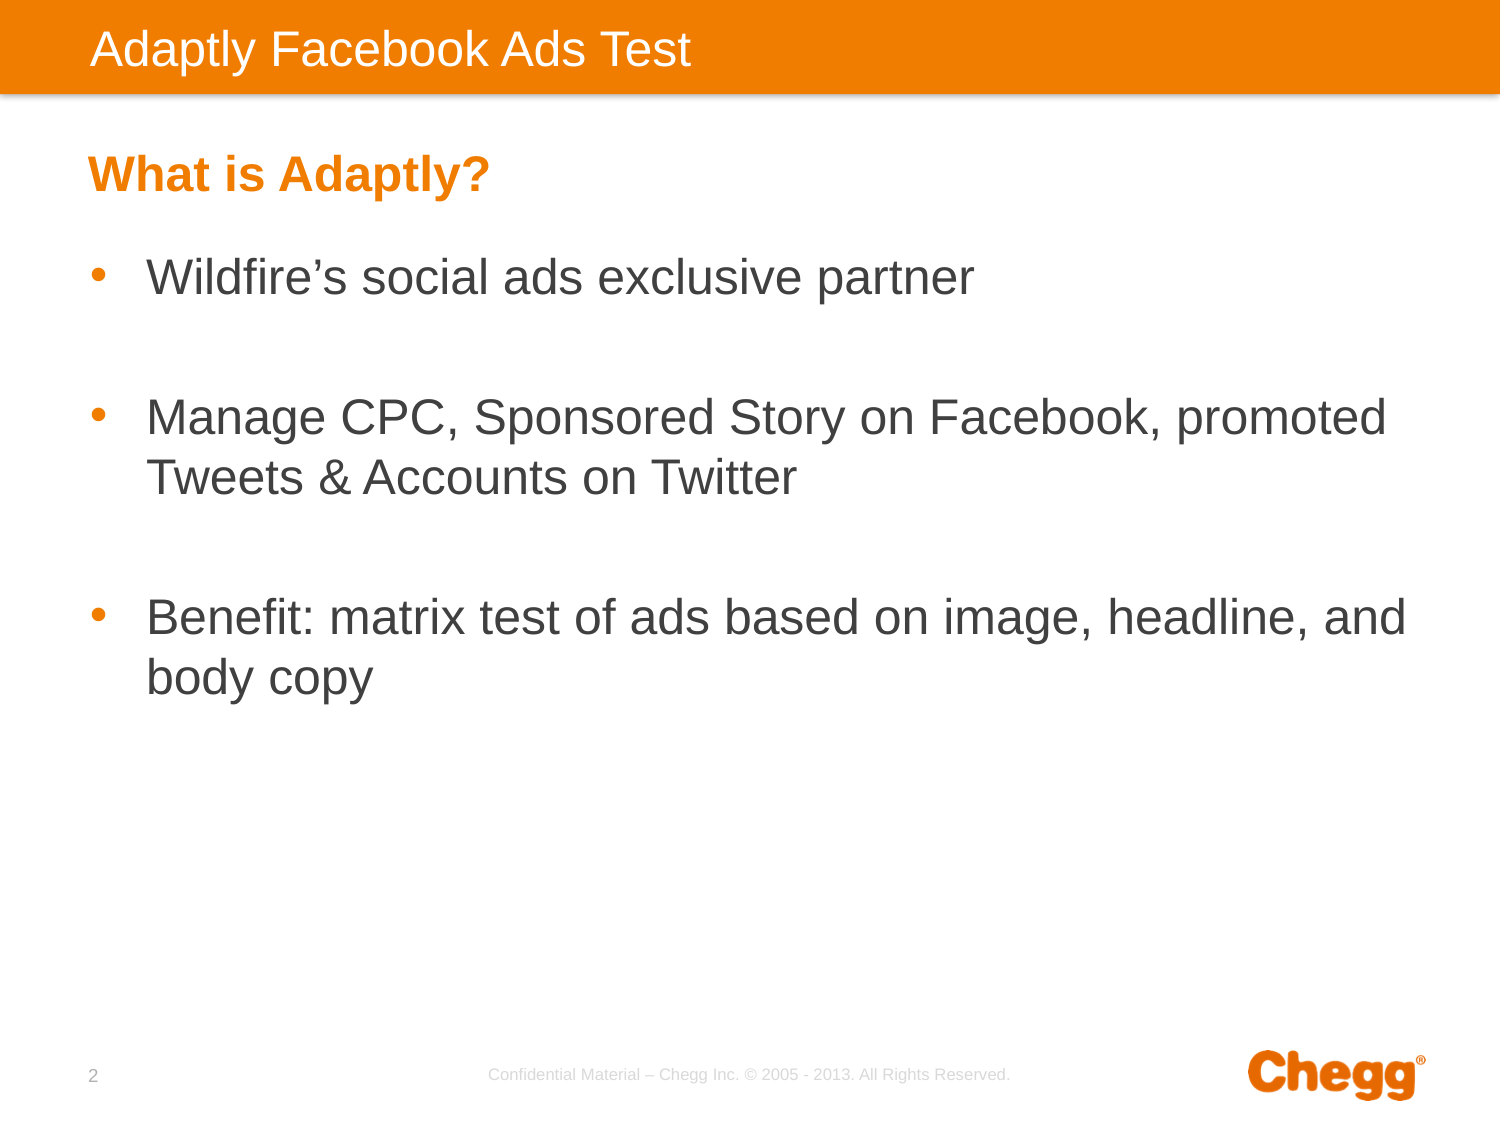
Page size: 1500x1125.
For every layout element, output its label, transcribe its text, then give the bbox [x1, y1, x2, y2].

list Wildfire’s social ads exclusive partner Manage CPC, Sponsored Story on Facebook, promoted Tweets & Accounts on Twitter Benefit: matrix test of ads based on image, headline, and body copy [75, 237, 1425, 1007]
picture [1248, 1050, 1426, 1101]
slide_number 2 [73, 1056, 276, 1125]
title Adaptly Facebook Ads Test [75, 0, 1425, 95]
list What is Adaptly? [73, 134, 1426, 207]
